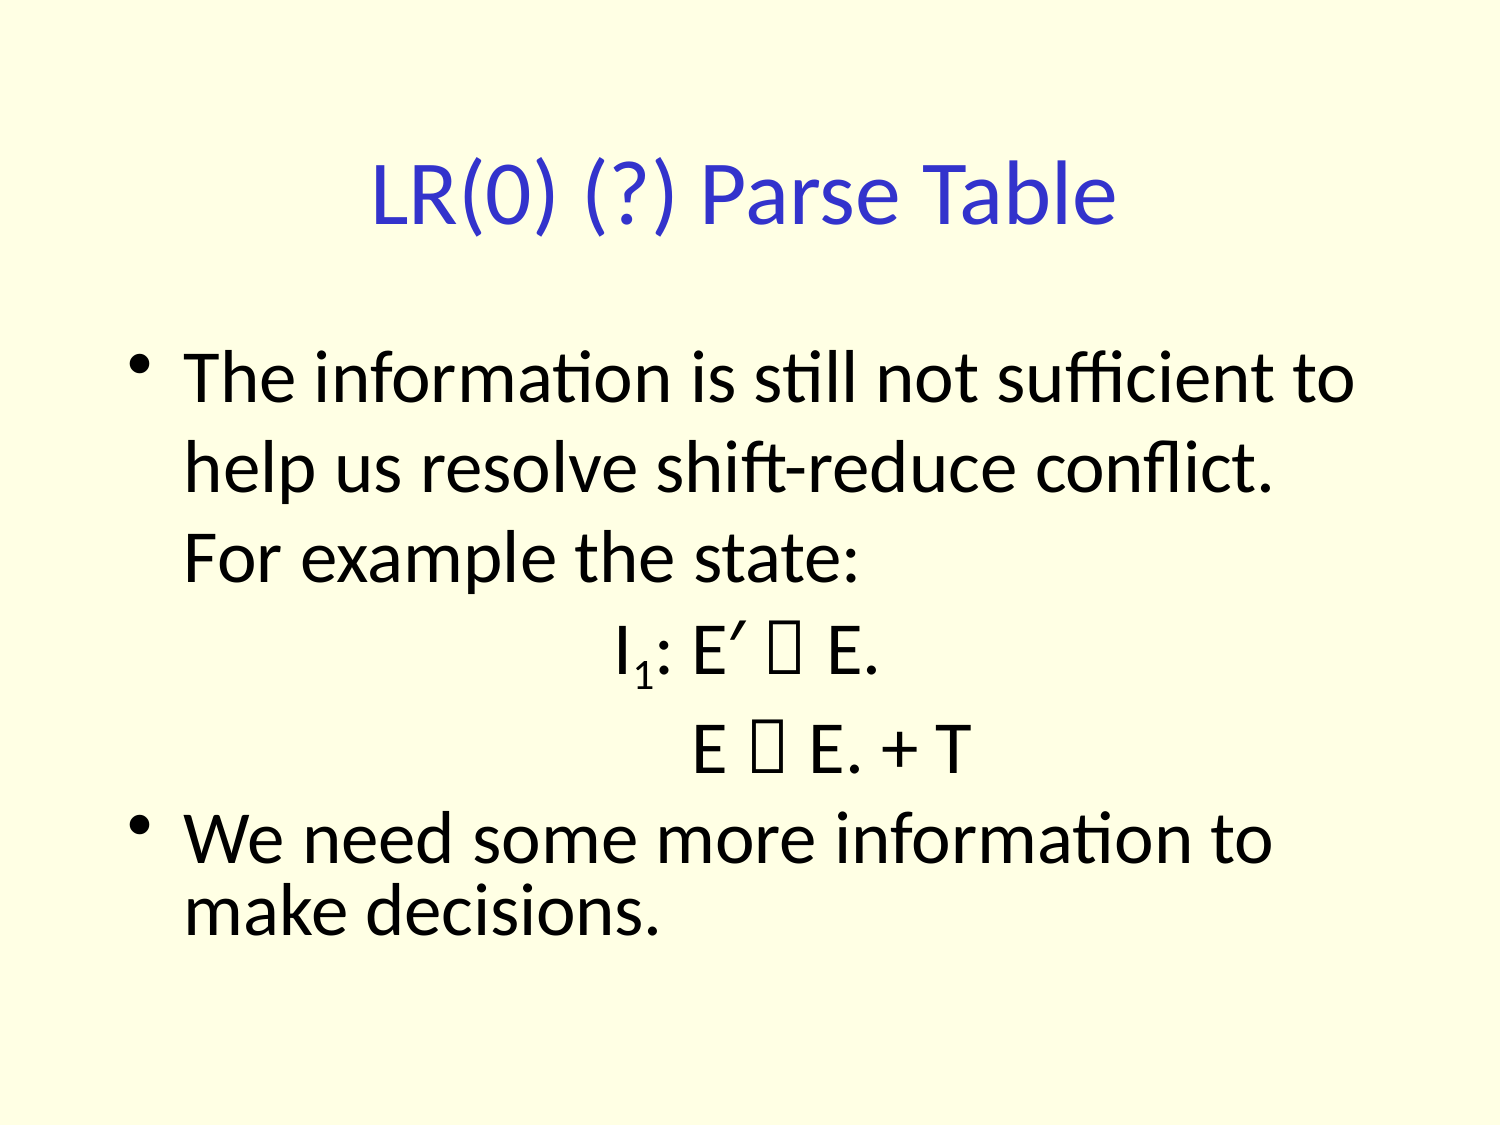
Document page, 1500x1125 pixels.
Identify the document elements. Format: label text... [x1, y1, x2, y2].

title LR(0) (?) Parse Table [368, 130, 1132, 321]
text_box The information is still not sufficient to help us resolve shift-reduce conflict. For example the state: I1: E′  E. E  E. + T We need some more information to make decisions. [121, 325, 1371, 951]
